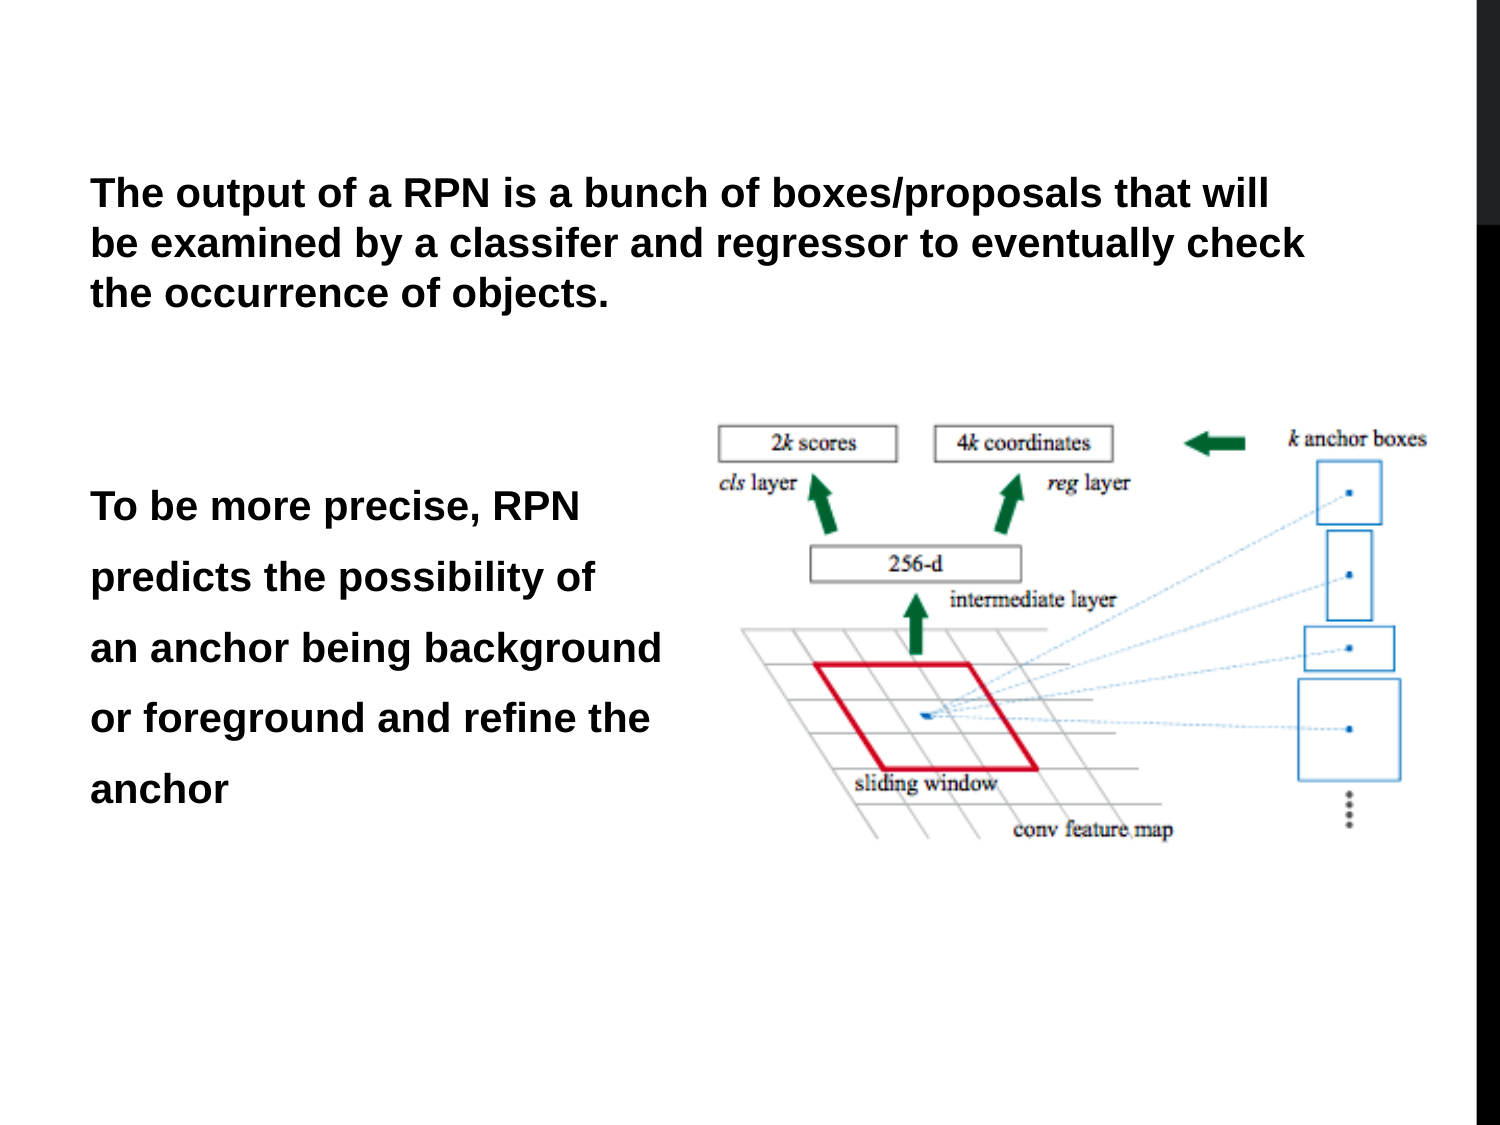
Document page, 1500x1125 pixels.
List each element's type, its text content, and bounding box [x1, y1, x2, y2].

picture [659, 383, 1449, 881]
list The output of a RPN is a bunch of boxes/proposals that will be examined by a classifer and regressor to eventually check the occurrence of objects. To be more precise, RPN predicts the possibility of an anchor being background or foreground and refine the anchor [75, 157, 1325, 1005]
